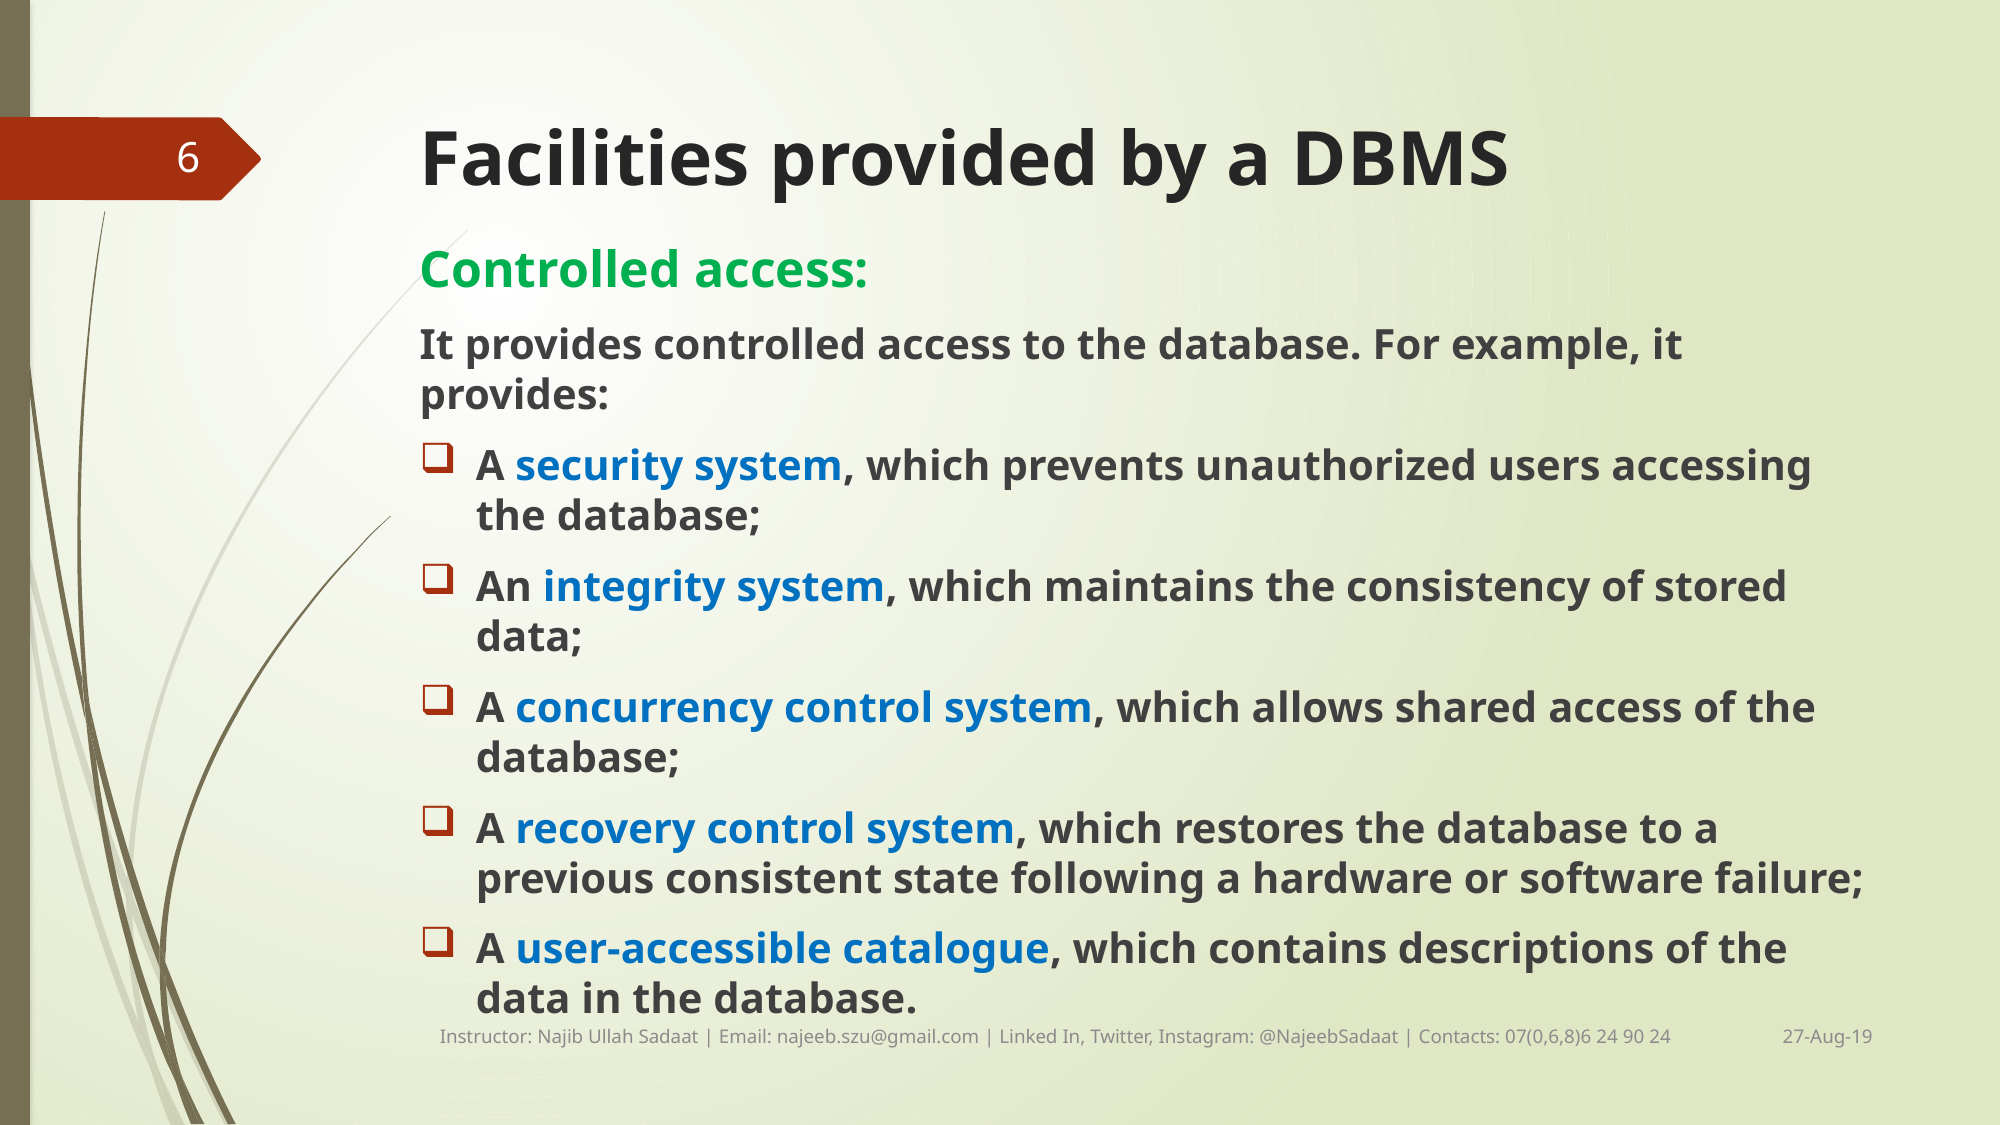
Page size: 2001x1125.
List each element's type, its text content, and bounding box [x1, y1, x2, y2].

slide_number 6 [87, 129, 216, 190]
title Facilities provided by a DBMS [404, 102, 1888, 229]
footer Instructor: Najib Ullah Sadaat | Email: najeeb.szu@gmail.com | Linked In, Twitter, Instagram: @NajeebSadaat | Contacts: 07(0,6,8)6 24 90 24 [424, 1006, 1725, 1067]
list Controlled access: It provides controlled access to the database. For example, it provides: A security system, which prevents unauthorized users accessing the database; An integrity system, which maintains the consistency of stored data; A concurrency control system, which allows shared access of the database; A recovery control system, which restores the database to a previous consistent state following a hardware or software failure; A user-accessible catalogue, which contains descriptions of the data in the database. [404, 229, 1888, 992]
slide_number 27-Aug-19 [1699, 1005, 1888, 1067]
